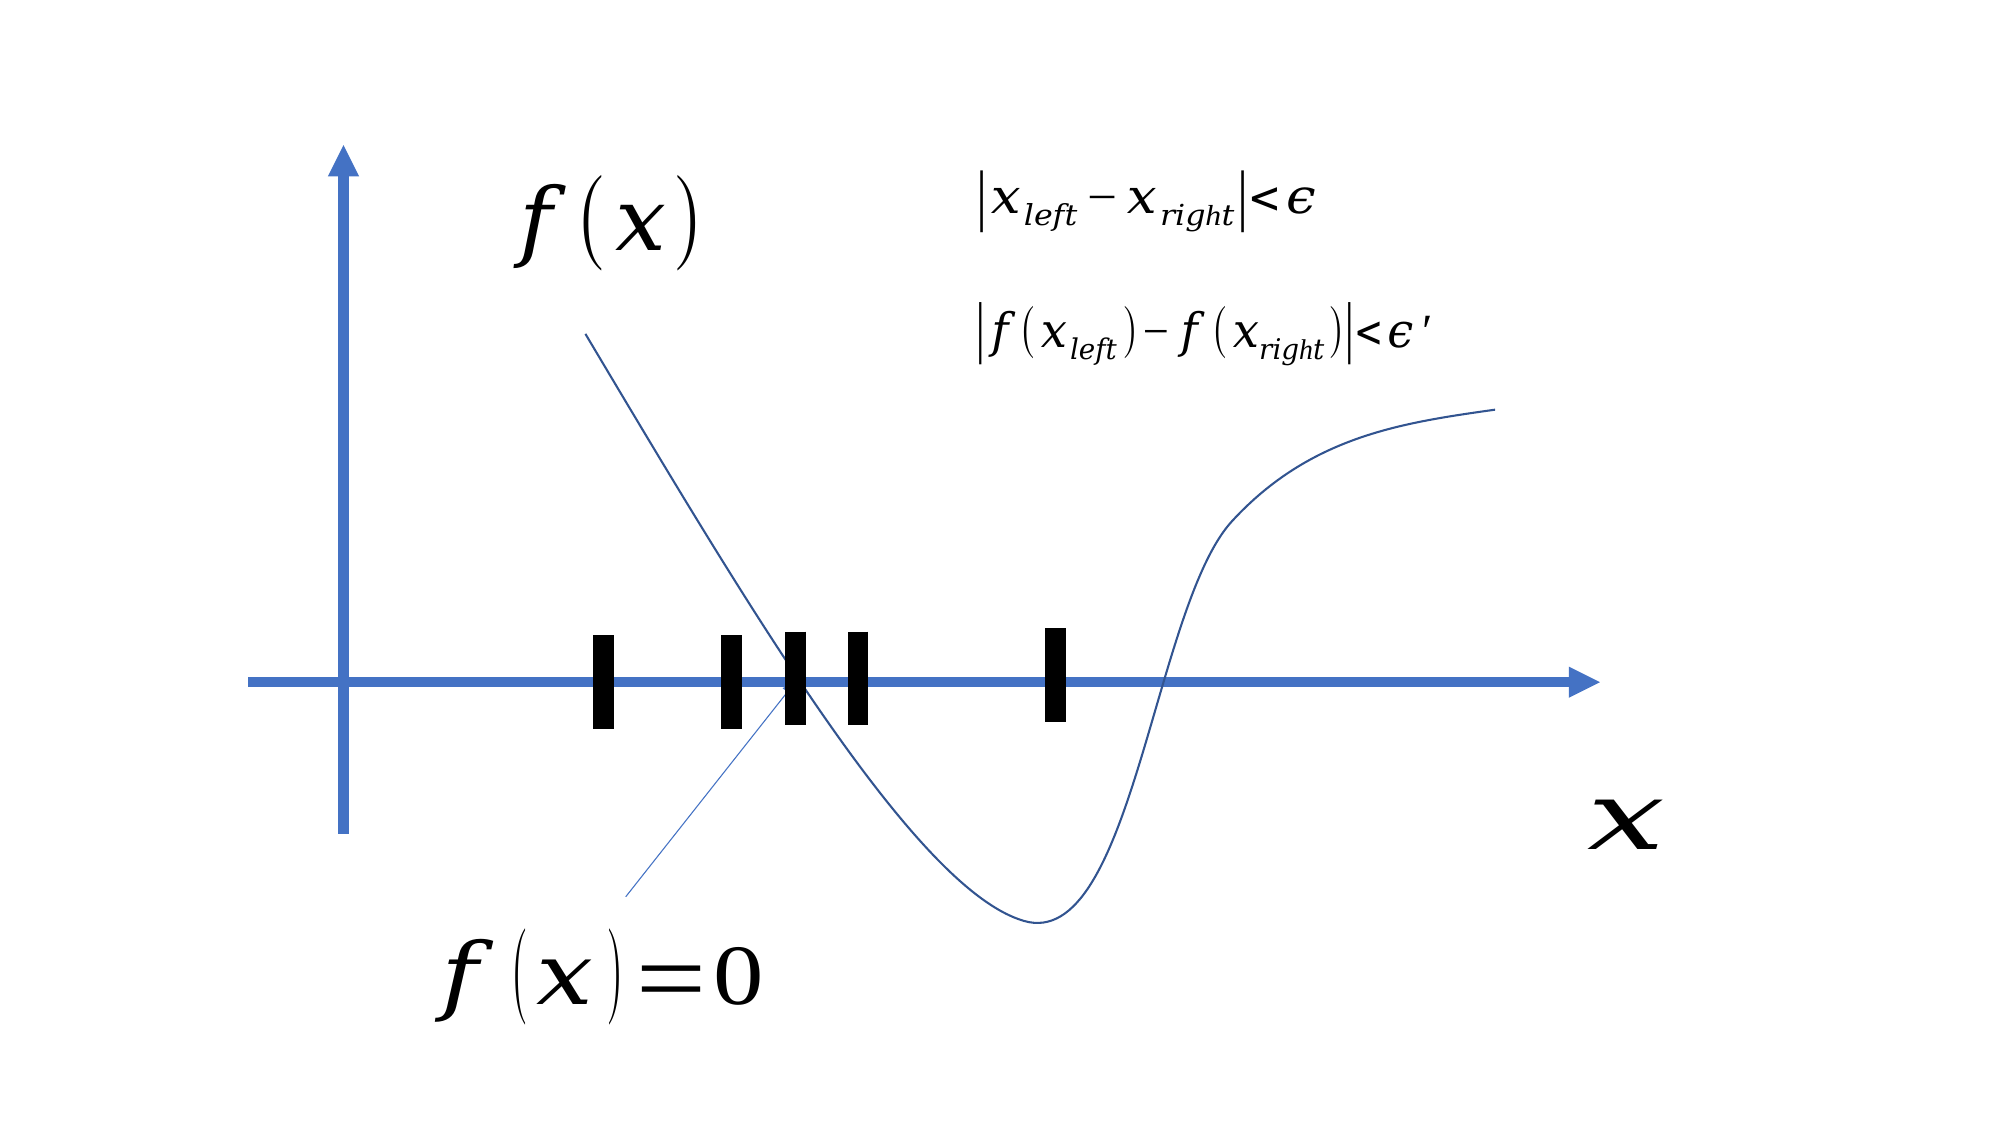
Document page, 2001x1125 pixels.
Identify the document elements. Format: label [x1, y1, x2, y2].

text_box [625, 682, 796, 897]
text_box [584, 333, 1496, 682]
text_box [806, 683, 1165, 924]
